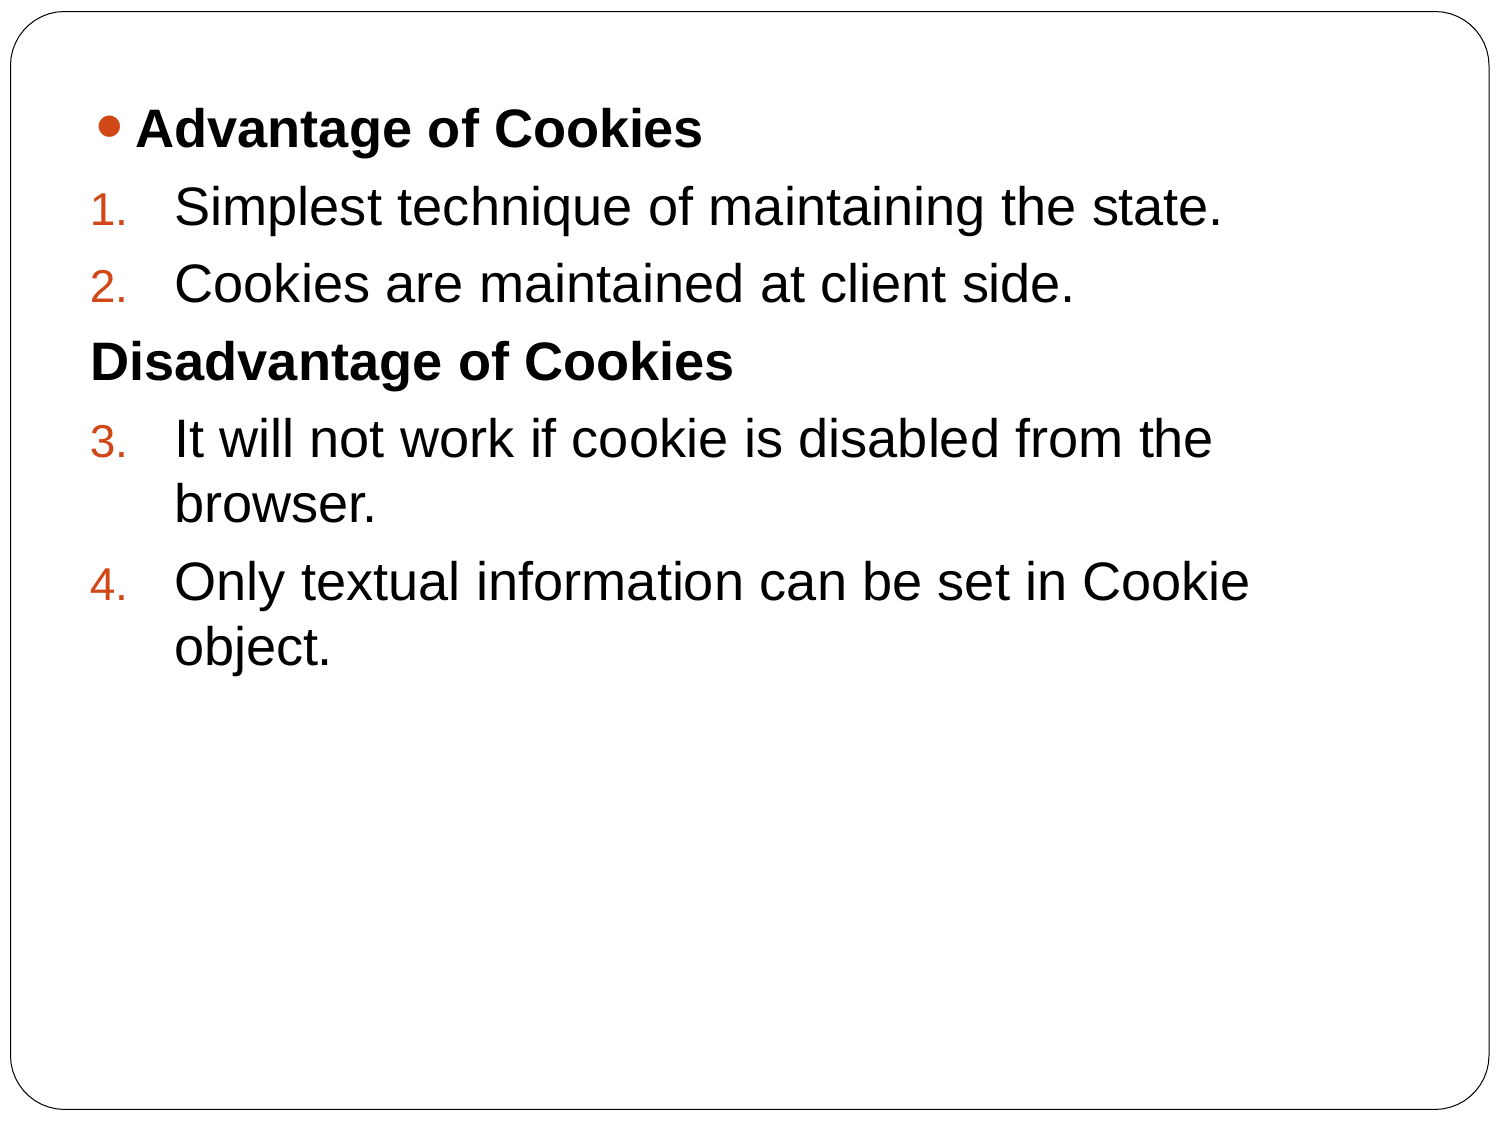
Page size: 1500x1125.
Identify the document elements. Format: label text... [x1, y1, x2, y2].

text_box Advantage of Cookies Simplest technique of maintaining the state. Cookies are maintained at client side. Disadvantage of Cookies It will not work if cookie is disabled from the browser. Only textual information can be set in Cookie object. [87, 79, 1254, 676]
